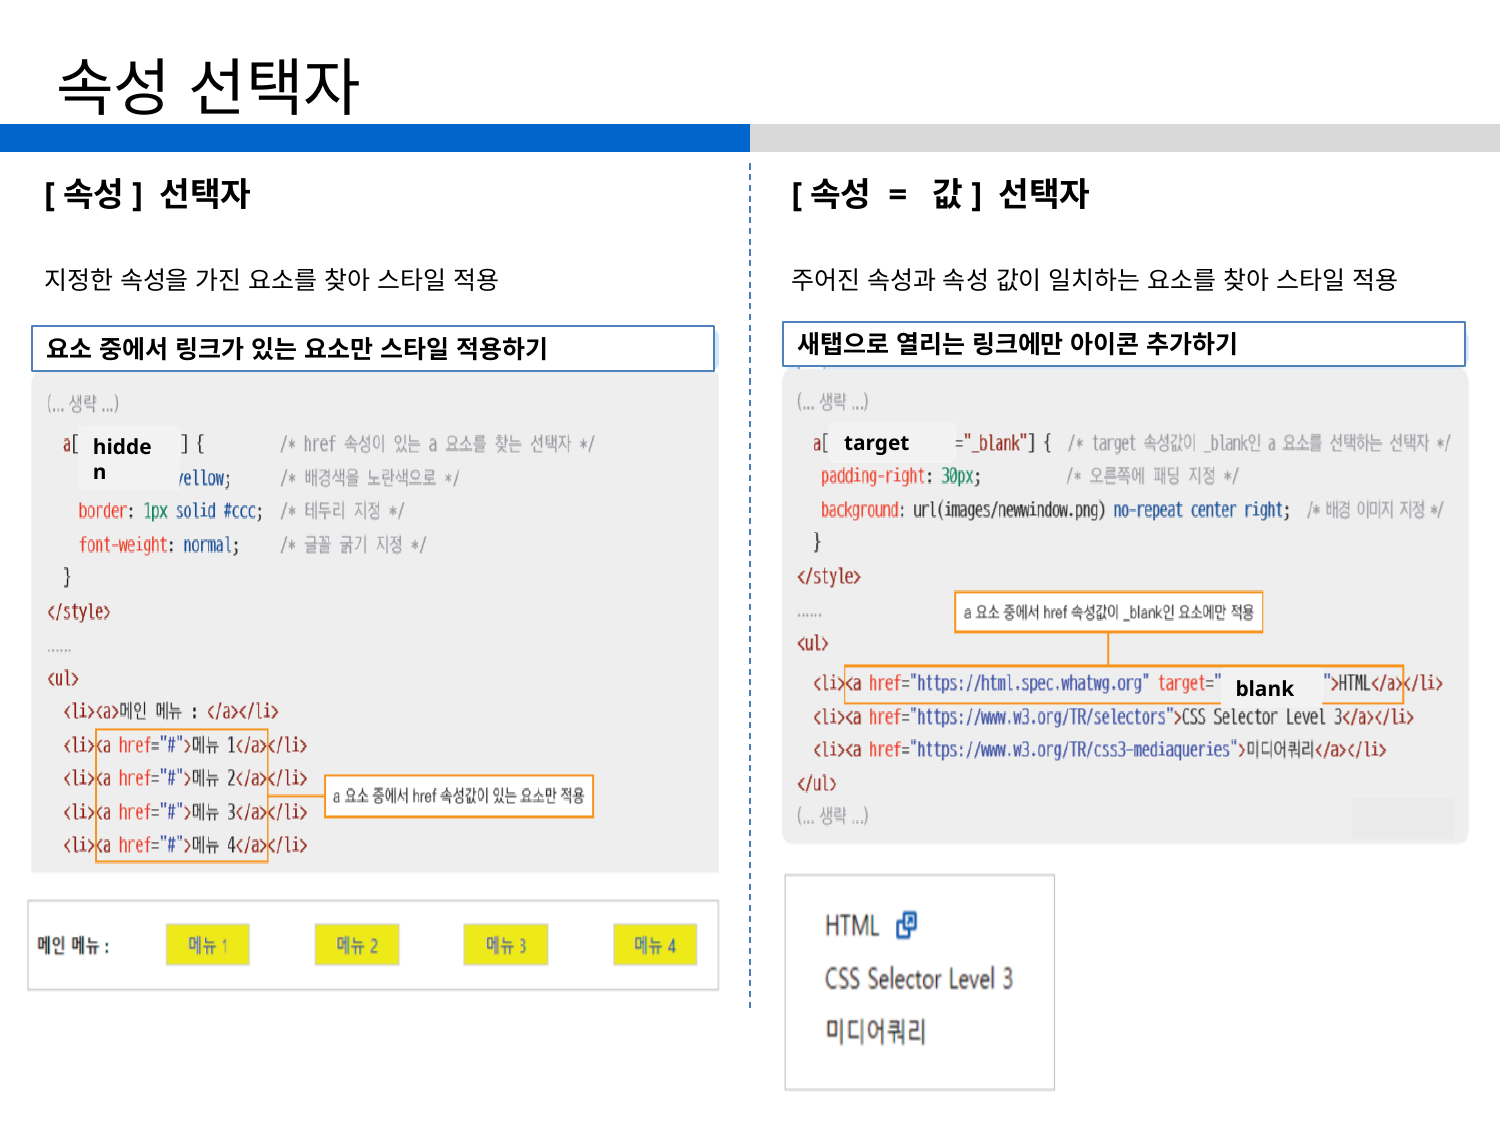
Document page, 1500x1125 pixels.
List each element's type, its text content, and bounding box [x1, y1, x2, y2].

text_box 주어진 속성과 속성 값이 일치하는 요소를 찾아 스타일 적용 [776, 242, 1500, 302]
picture [17, 890, 732, 1000]
picture [29, 326, 720, 880]
text_box [속성] 선택자 [29, 165, 368, 221]
title 속성 선택자 [41, 42, 1459, 128]
text_box 지정한 속성을 가진 요소를 찾아 스타일 적용 [29, 242, 613, 302]
text_box [속성 = 값] 선택자 [776, 165, 1115, 221]
picture [776, 317, 1477, 1103]
